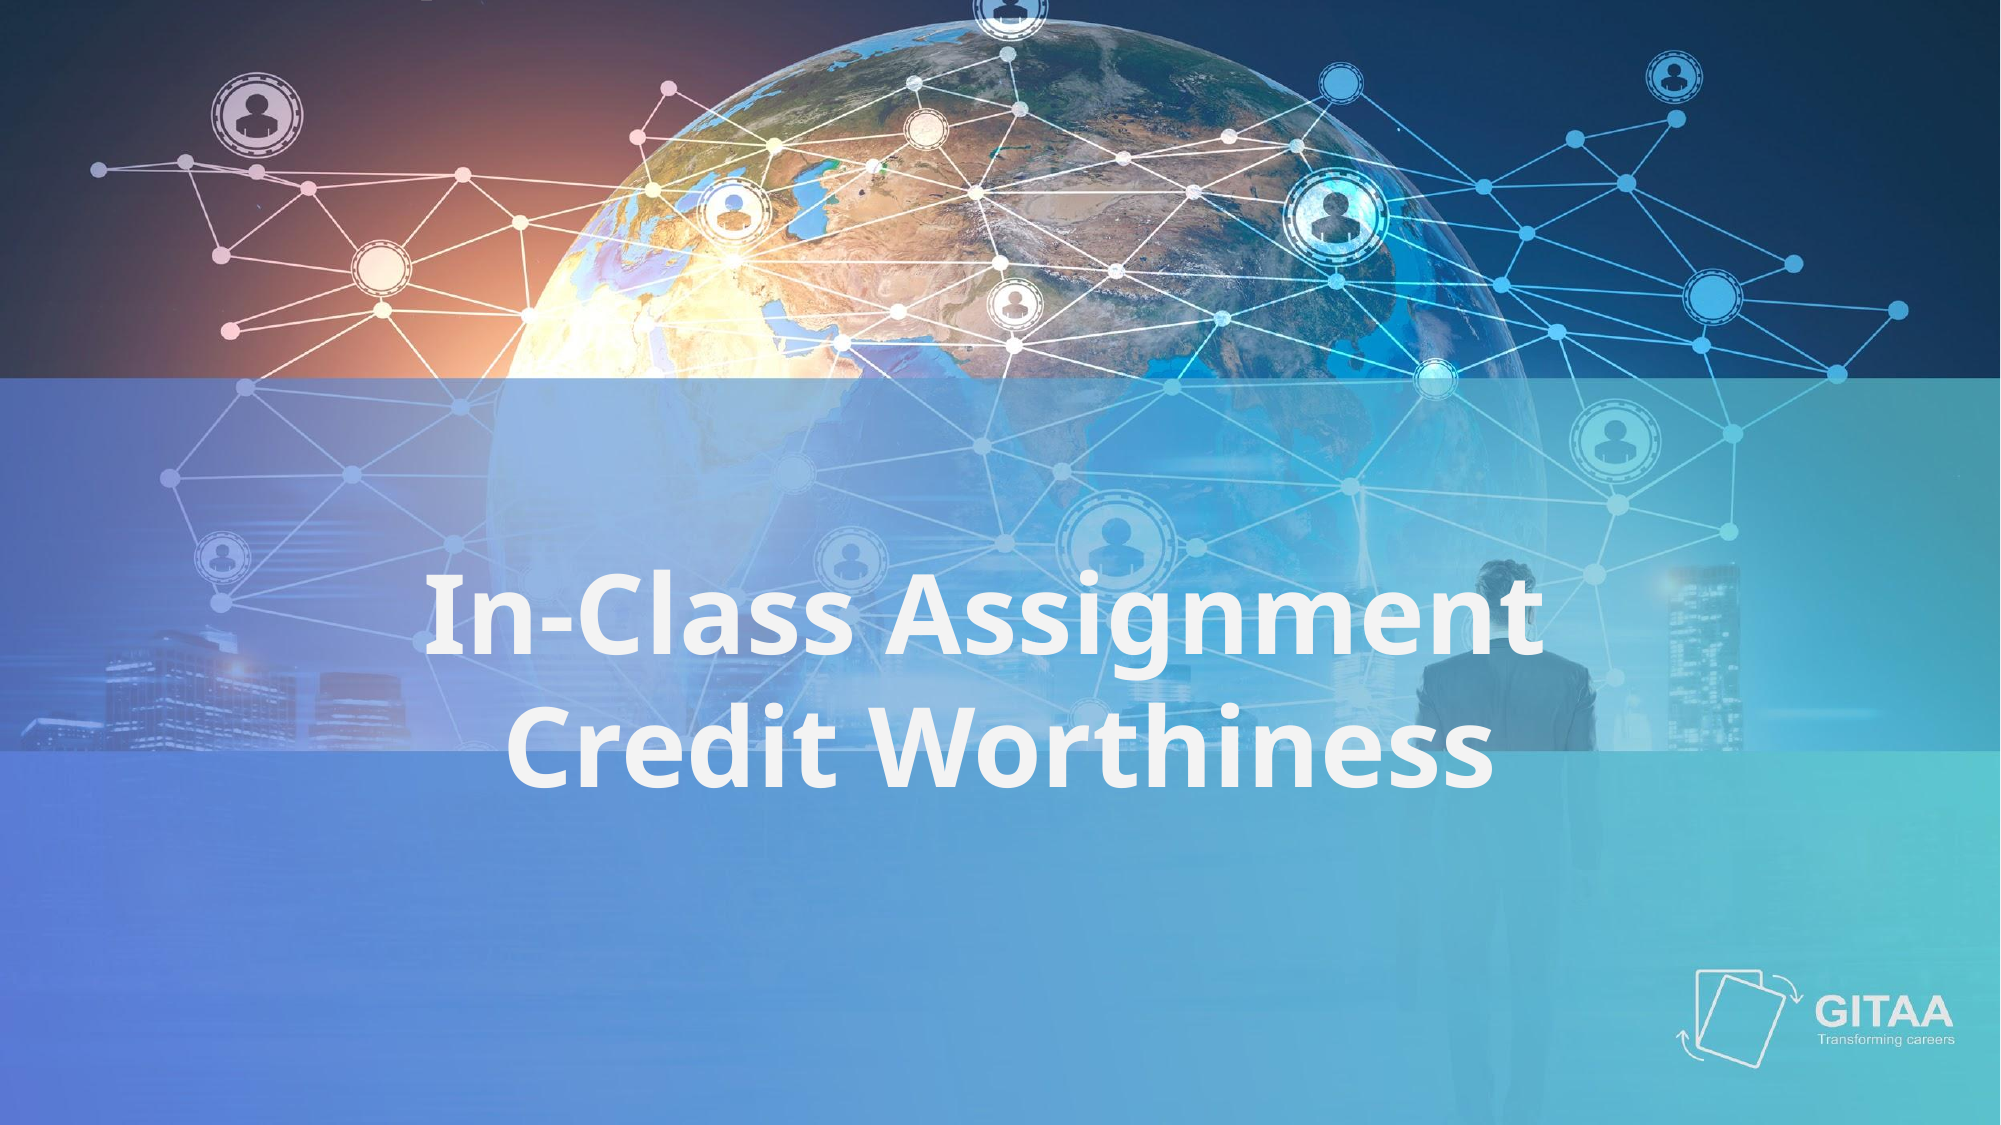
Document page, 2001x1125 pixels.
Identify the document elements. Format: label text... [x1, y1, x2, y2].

title In-Class Assignment Credit Worthiness [0, 387, 2000, 966]
picture [0, 0, 2001, 1125]
